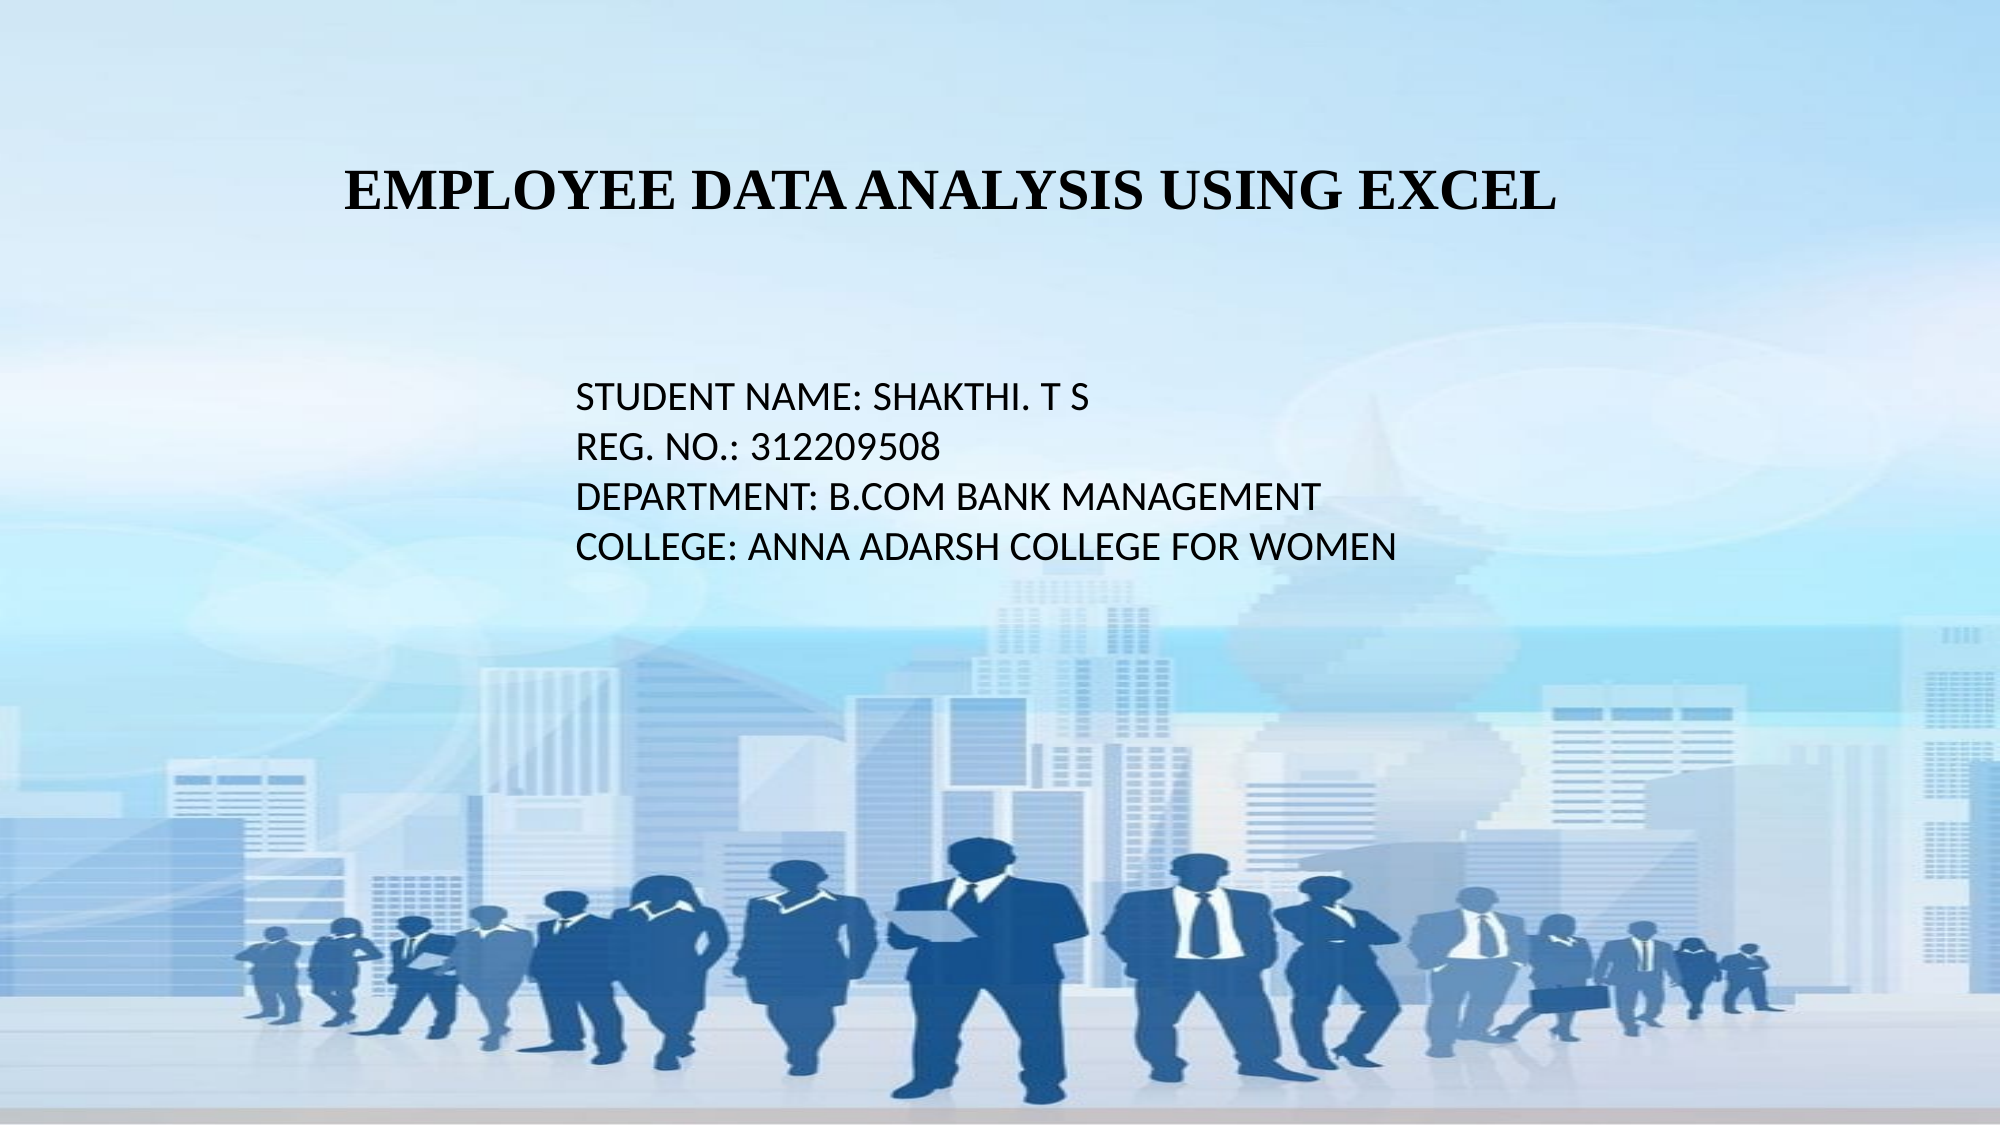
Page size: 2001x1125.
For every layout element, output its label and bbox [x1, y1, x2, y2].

list [0, 0, 2000, 1125]
